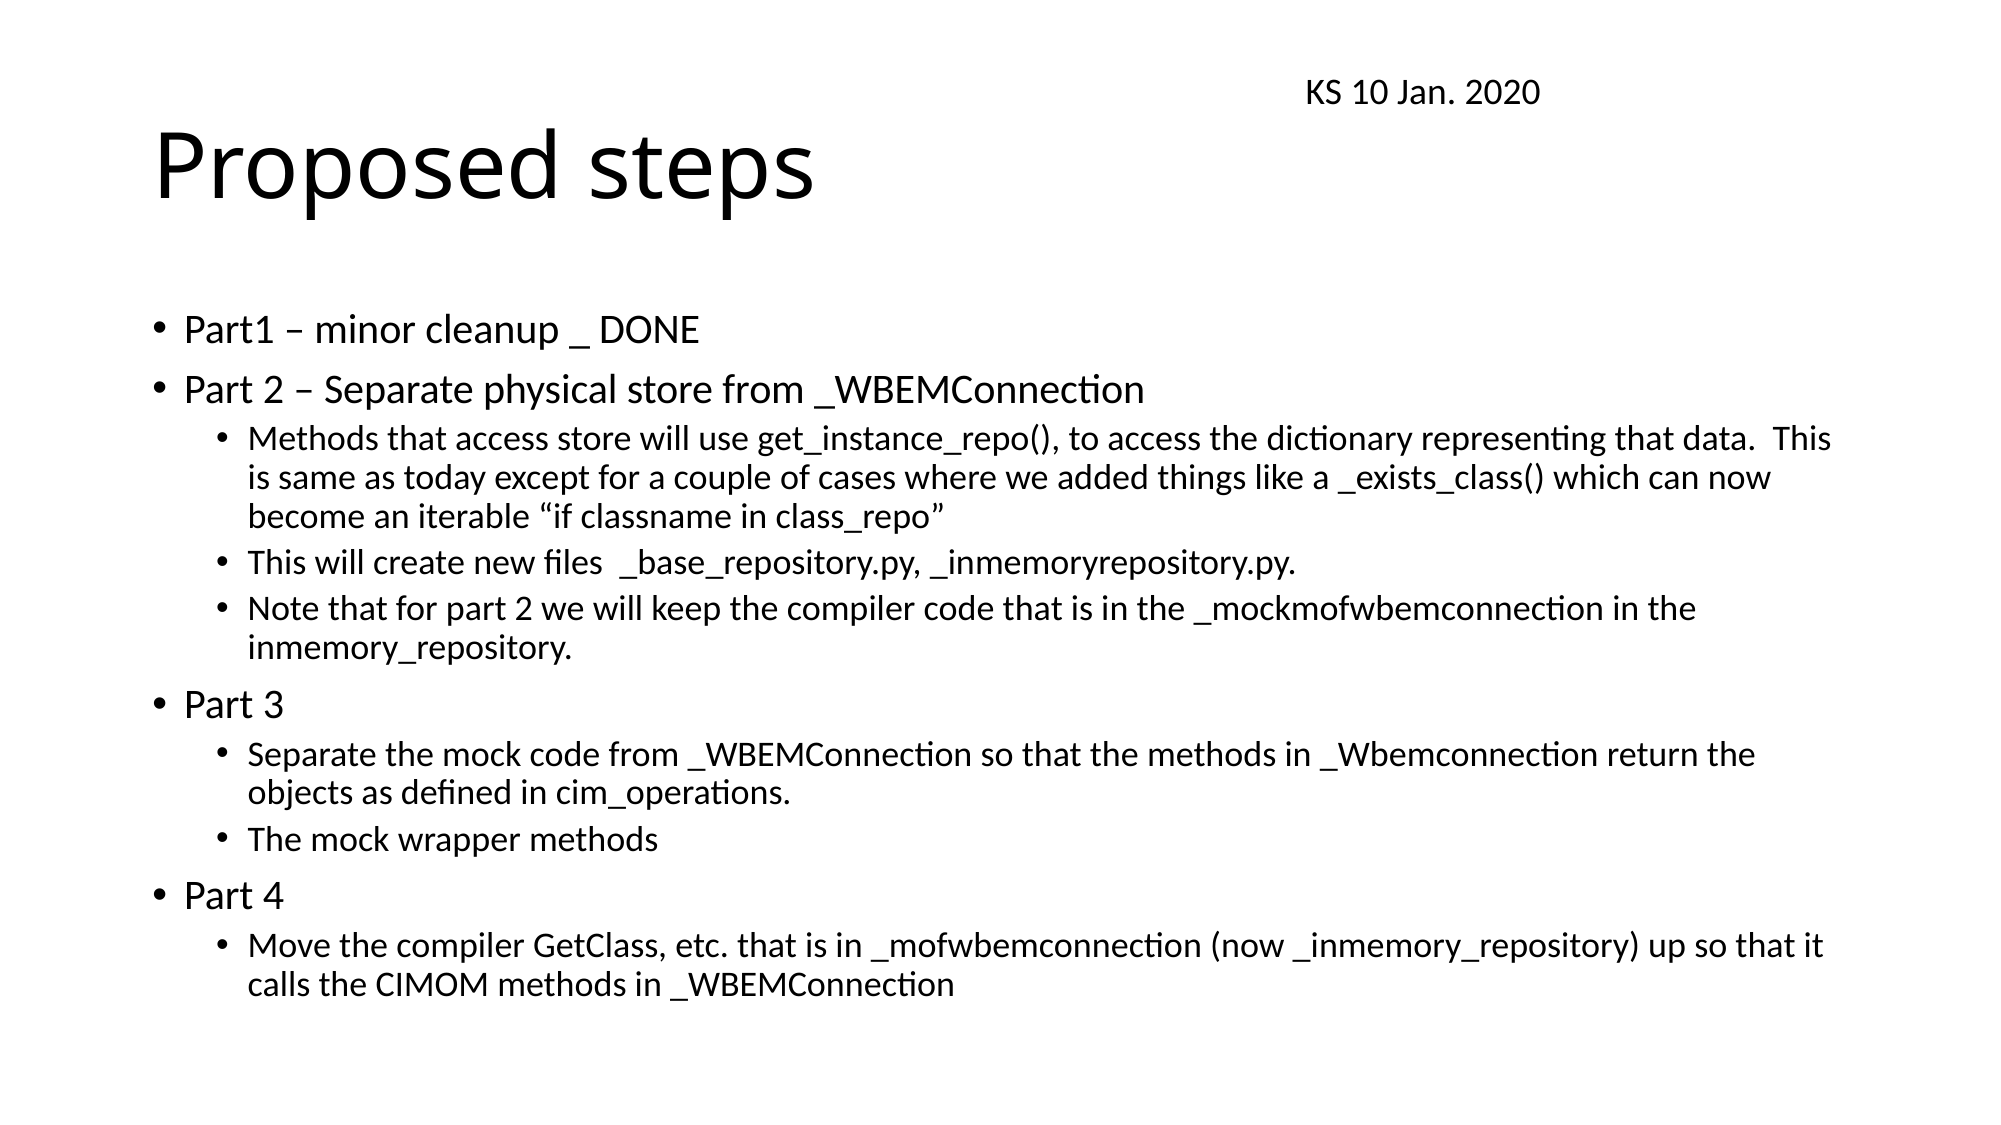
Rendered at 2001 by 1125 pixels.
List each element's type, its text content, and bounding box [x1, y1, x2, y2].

text_box KS 10 Jan. 2020 [1290, 59, 1725, 120]
list Part1 – minor cleanup _ DONE Part 2 – Separate physical store from _WBEMConnection Methods that access store will use get_instance_repo(), to access the dictionary representing that data. This is same as today except for a couple of cases where we added things like a _exists_class() which can now become an iterable “if classname in class_repo” This will create new files _base_repository.py, _inmemoryrepository.py. Note that for part 2 we will keep the compiler code that is in the _mockmofwbemconnection in the inmemory_repository. Part 3 Separate the mock code from _WBEMConnection so that the methods in _Wbemconnection return the objects as defined in cim_operations. The mock wrapper methods Part 4 Move the compiler GetClass, etc. that is in _mofwbemconnection (now _inmemory_repository) up so that it calls the CIMOM methods in _WBEMConnection [137, 299, 1863, 1014]
title Proposed steps [137, 59, 1863, 278]
